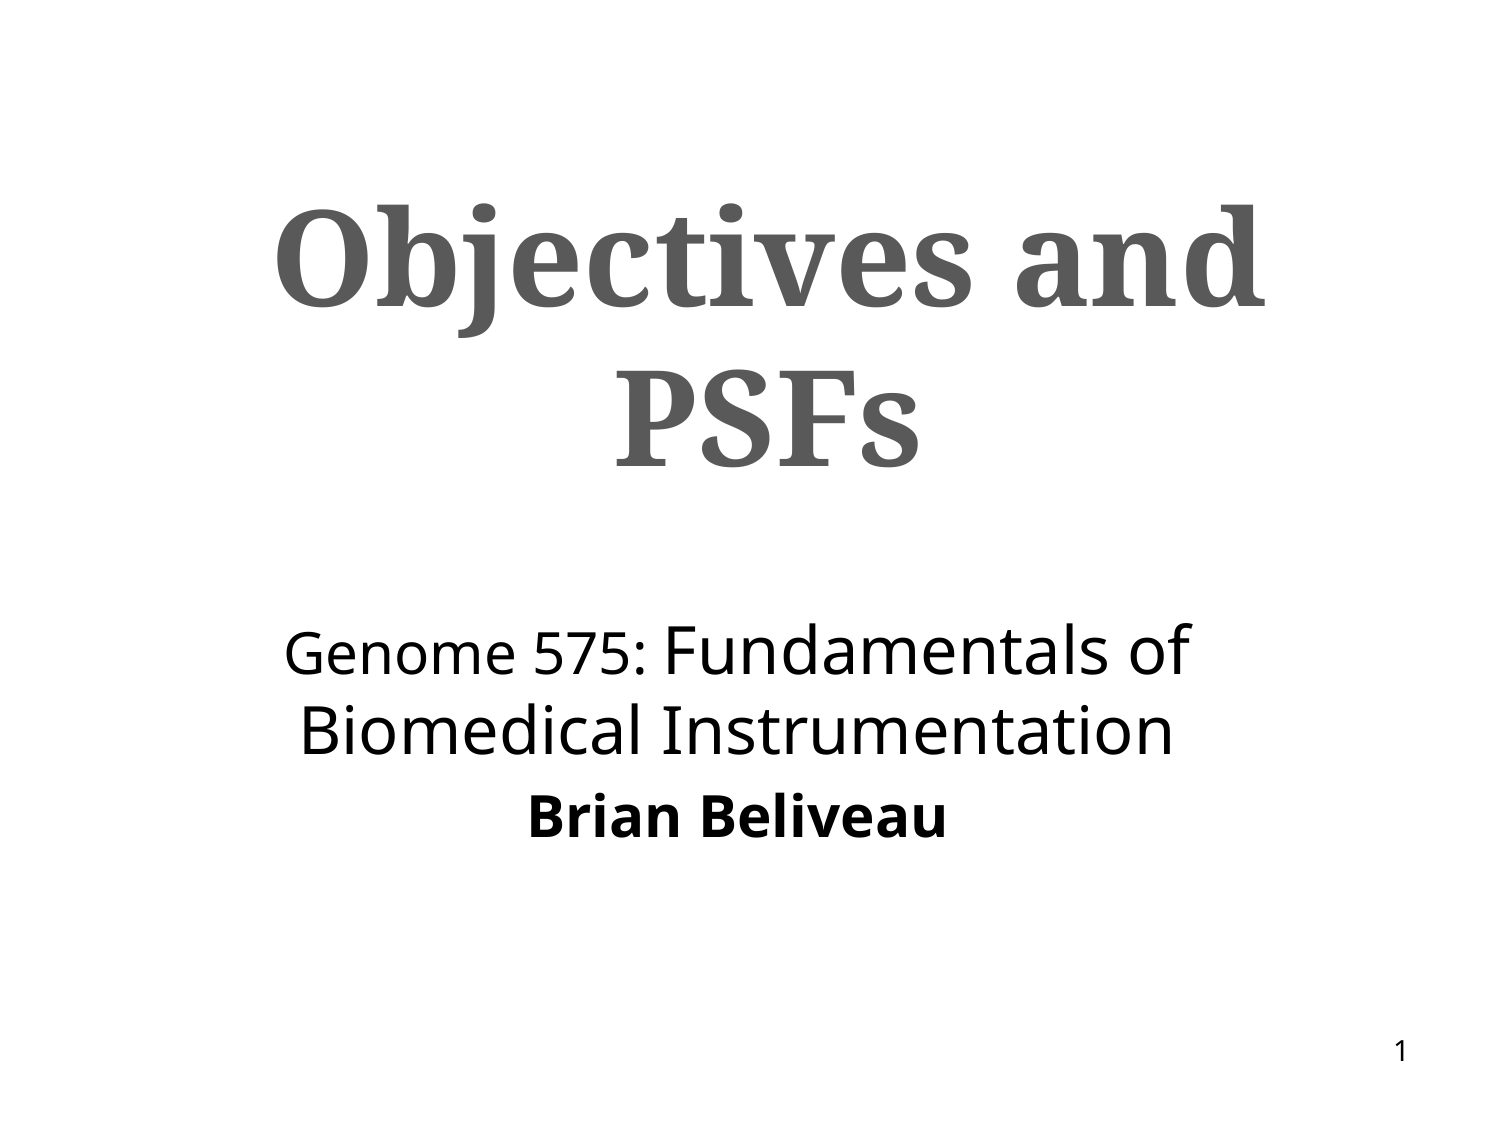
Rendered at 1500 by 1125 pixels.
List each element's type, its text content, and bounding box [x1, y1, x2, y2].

title Objectives and PSFs [87, 212, 1451, 454]
slide_number 1 [1074, 1024, 1426, 1103]
subtitle Genome 575: Fundamentals of Biomedical Instrumentation Brian Beliveau [124, 599, 1351, 888]
